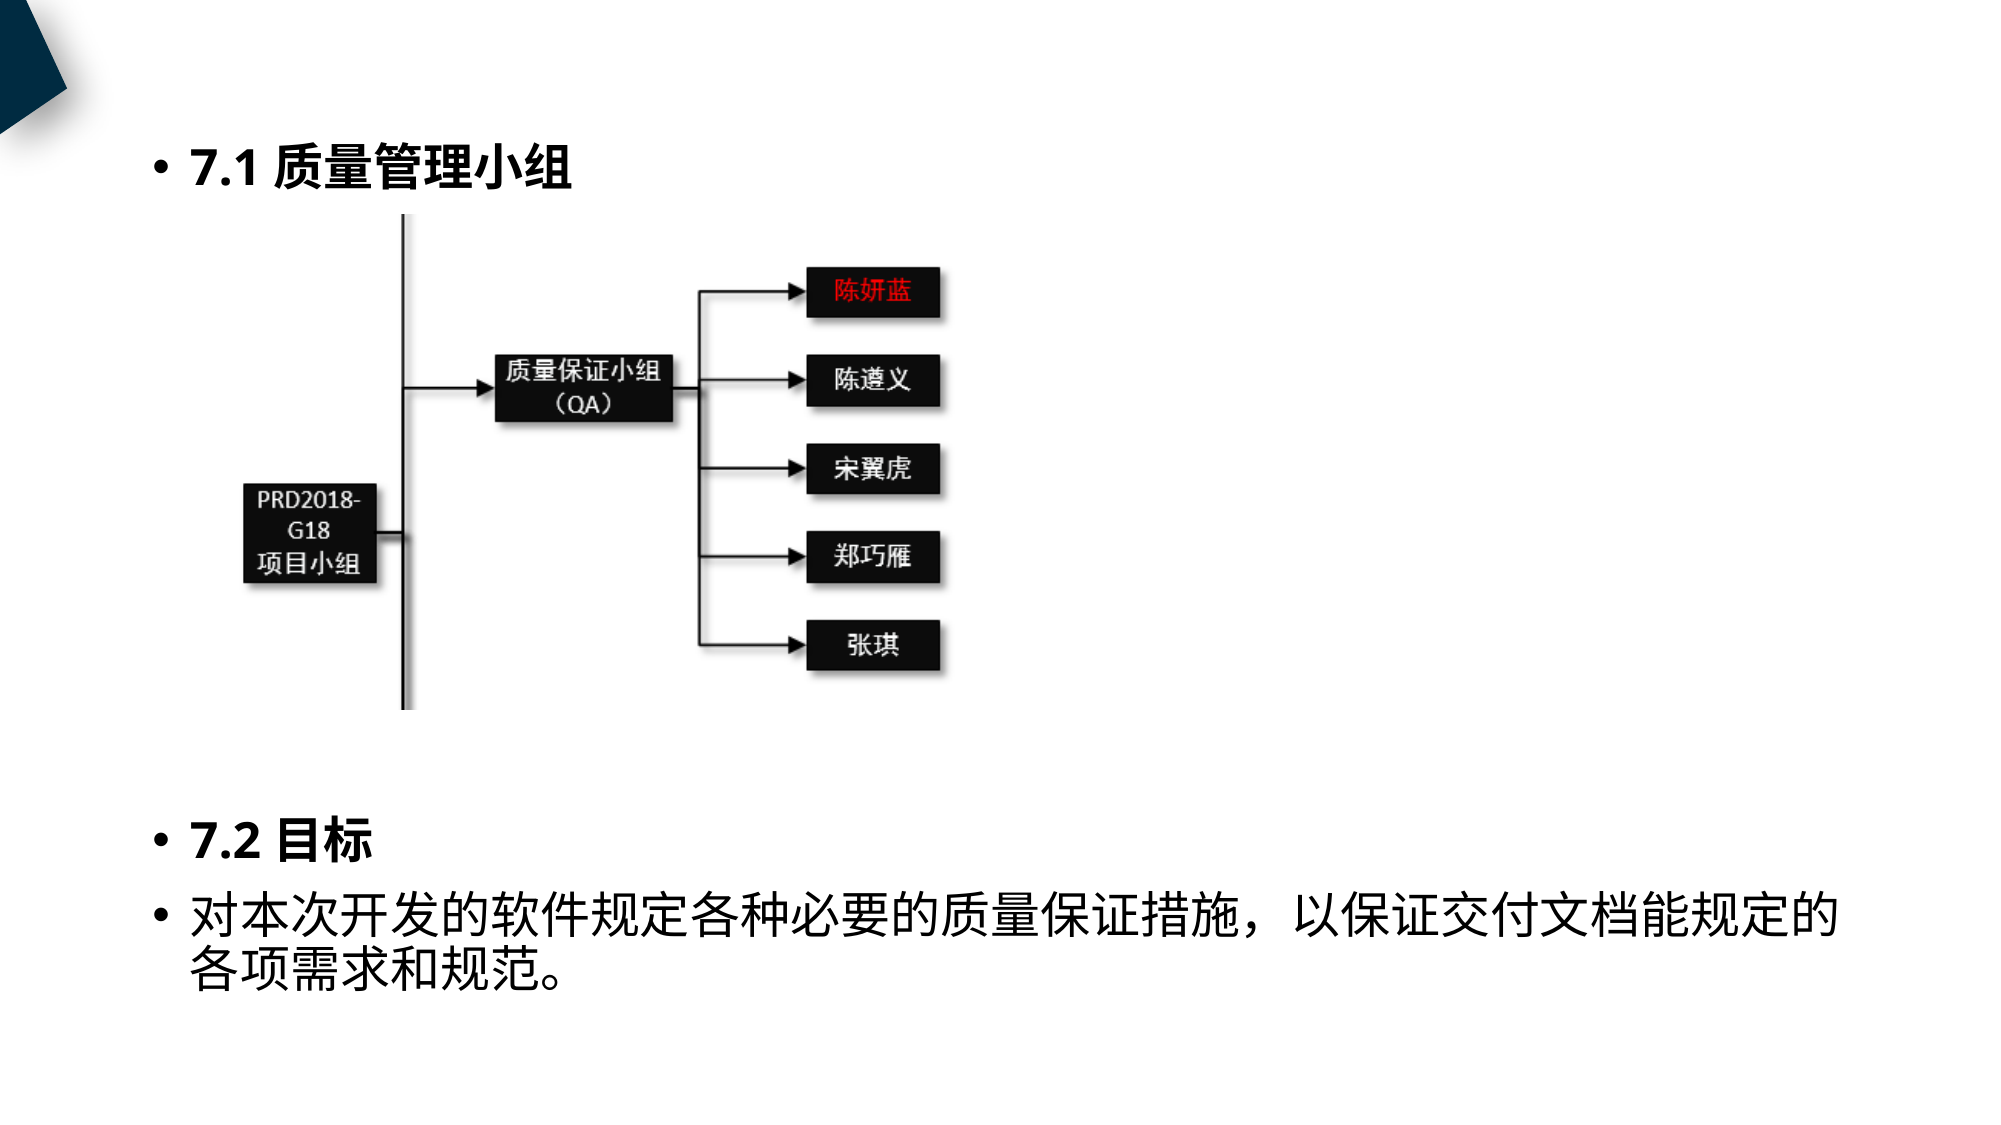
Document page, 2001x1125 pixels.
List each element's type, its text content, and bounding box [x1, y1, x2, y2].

picture [137, 214, 1218, 710]
list 7.1质量管理小组 7.2目标 对本次开发的软件规定各种必要的质量保证措施，以保证交付文档能规定的各项需求和规范。 [137, 134, 1863, 1014]
text_box [0, 0, 68, 135]
